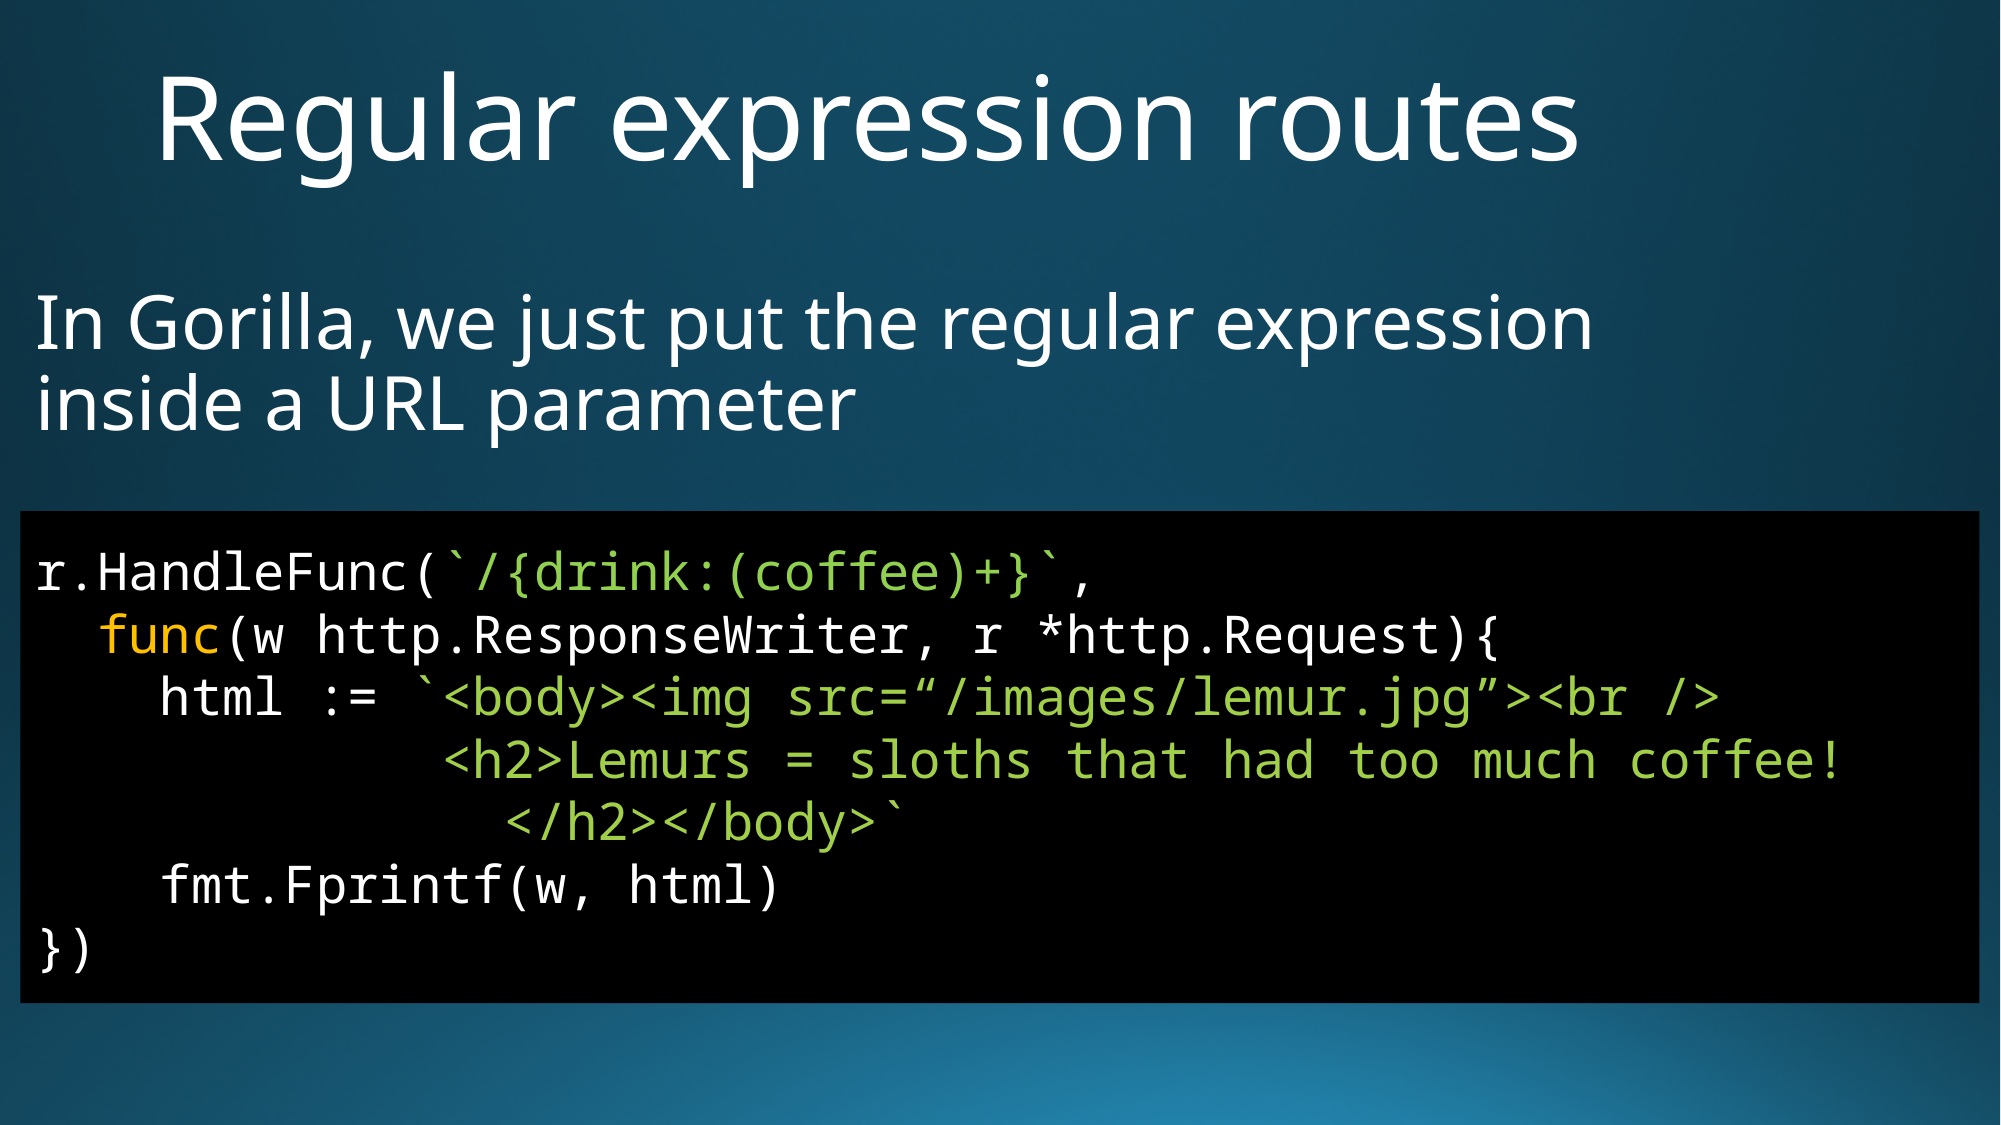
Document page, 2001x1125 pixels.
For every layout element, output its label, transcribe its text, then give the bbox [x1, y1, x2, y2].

picture [0, 0, 2001, 1125]
list In Gorilla, we just put the regular expression inside a URL parameter [20, 277, 1700, 511]
text_box r.HandleFunc(`/{drink:(coffee)+}`, func(w http.ResponseWriter, r *http.Request){ html := `<body><img src=“/images/lemur.jpg”><br /> <h2>Lemurs = sloths that had too much coffee! </h2></body>` fmt.Fprintf(w, html) }) [20, 511, 1980, 1004]
title Regular expression routes [137, 13, 1863, 232]
